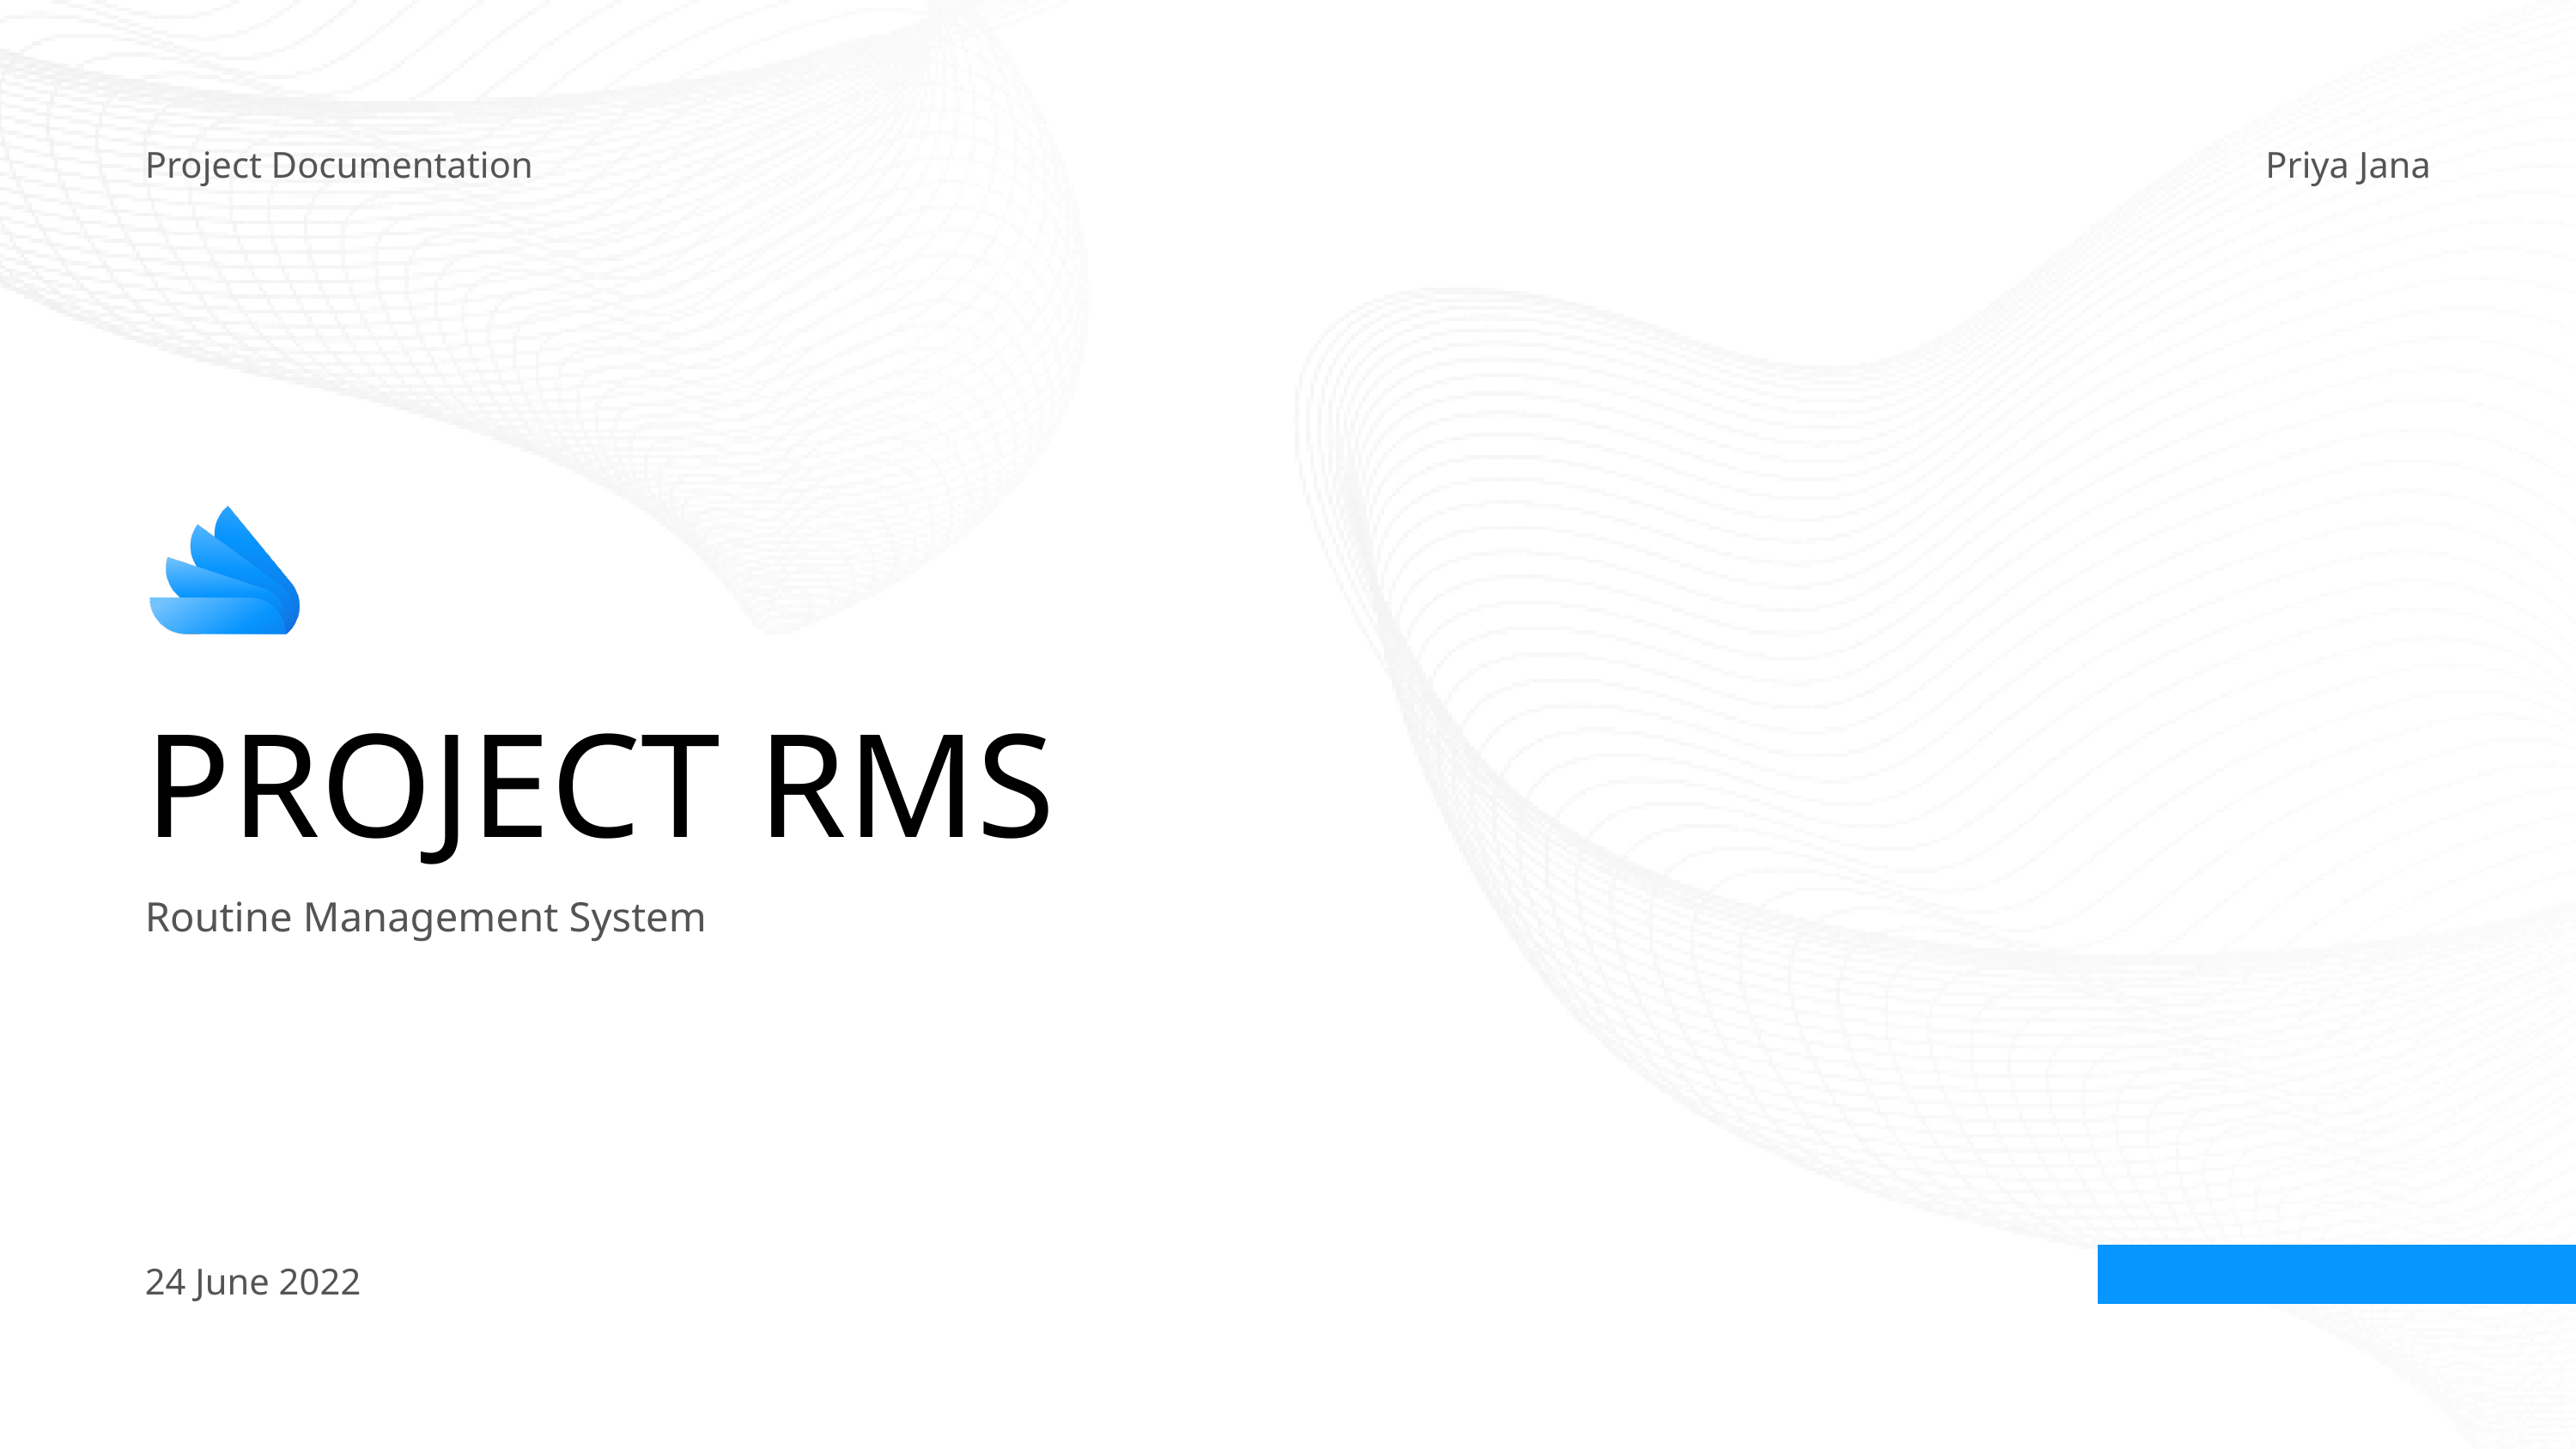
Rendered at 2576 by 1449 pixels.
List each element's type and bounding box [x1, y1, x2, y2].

text_box [2097, 1244, 2576, 1304]
text_box [0, 0, 2576, 1449]
